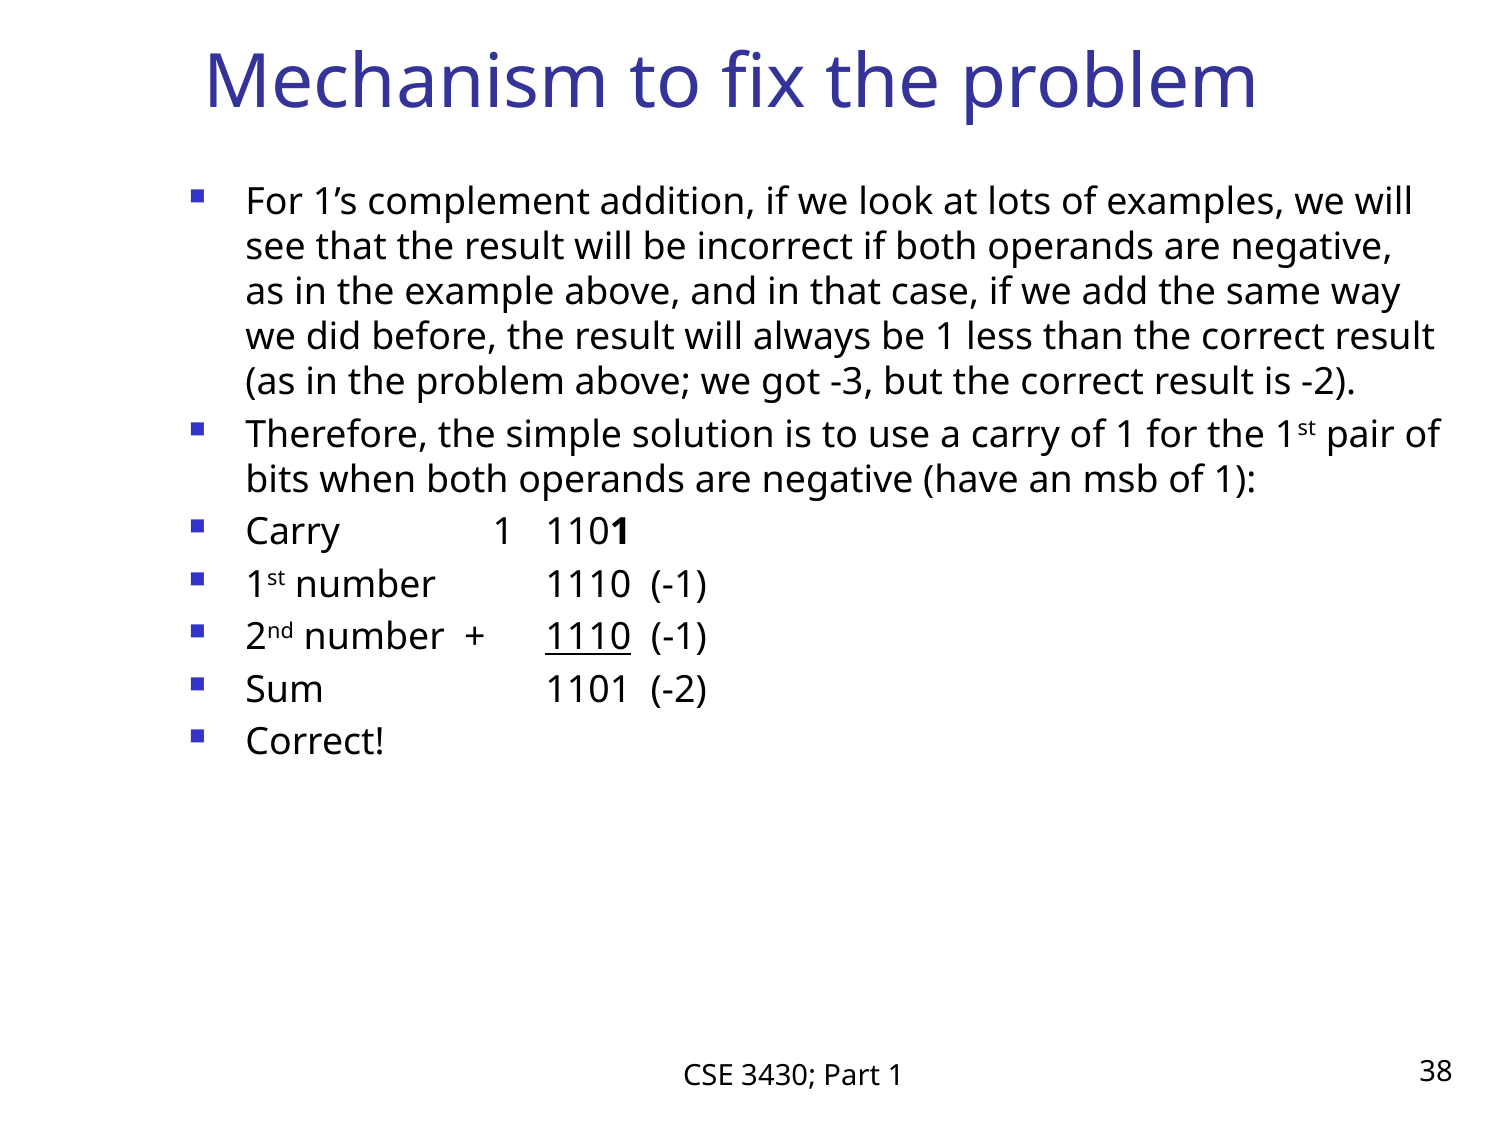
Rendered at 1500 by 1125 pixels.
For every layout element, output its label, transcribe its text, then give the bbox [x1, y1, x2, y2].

footer CSE 3430; Part 1 [371, 1022, 1217, 1100]
slide_number 38 [1154, 1023, 1468, 1100]
title Mechanism to fix the problem [188, 20, 1443, 130]
list For 1’s complement addition, if we look at lots of examples, we will see that the result will be incorrect if both operands are negative, as in the example above, and in that case, if we add the same way we did before, the result will always be 1 less than the correct result (as in the problem above; we got -3, but the correct result is -2). Therefore, the simple solution is to use a carry of 1 for the 1st pair of bits when both operands are negative (have an msb of 1): Carry 1 1101 1st number 1110 (-1) 2nd number + 1110 (-1) Sum 1101 (-2) Correct! [174, 169, 1456, 1010]
